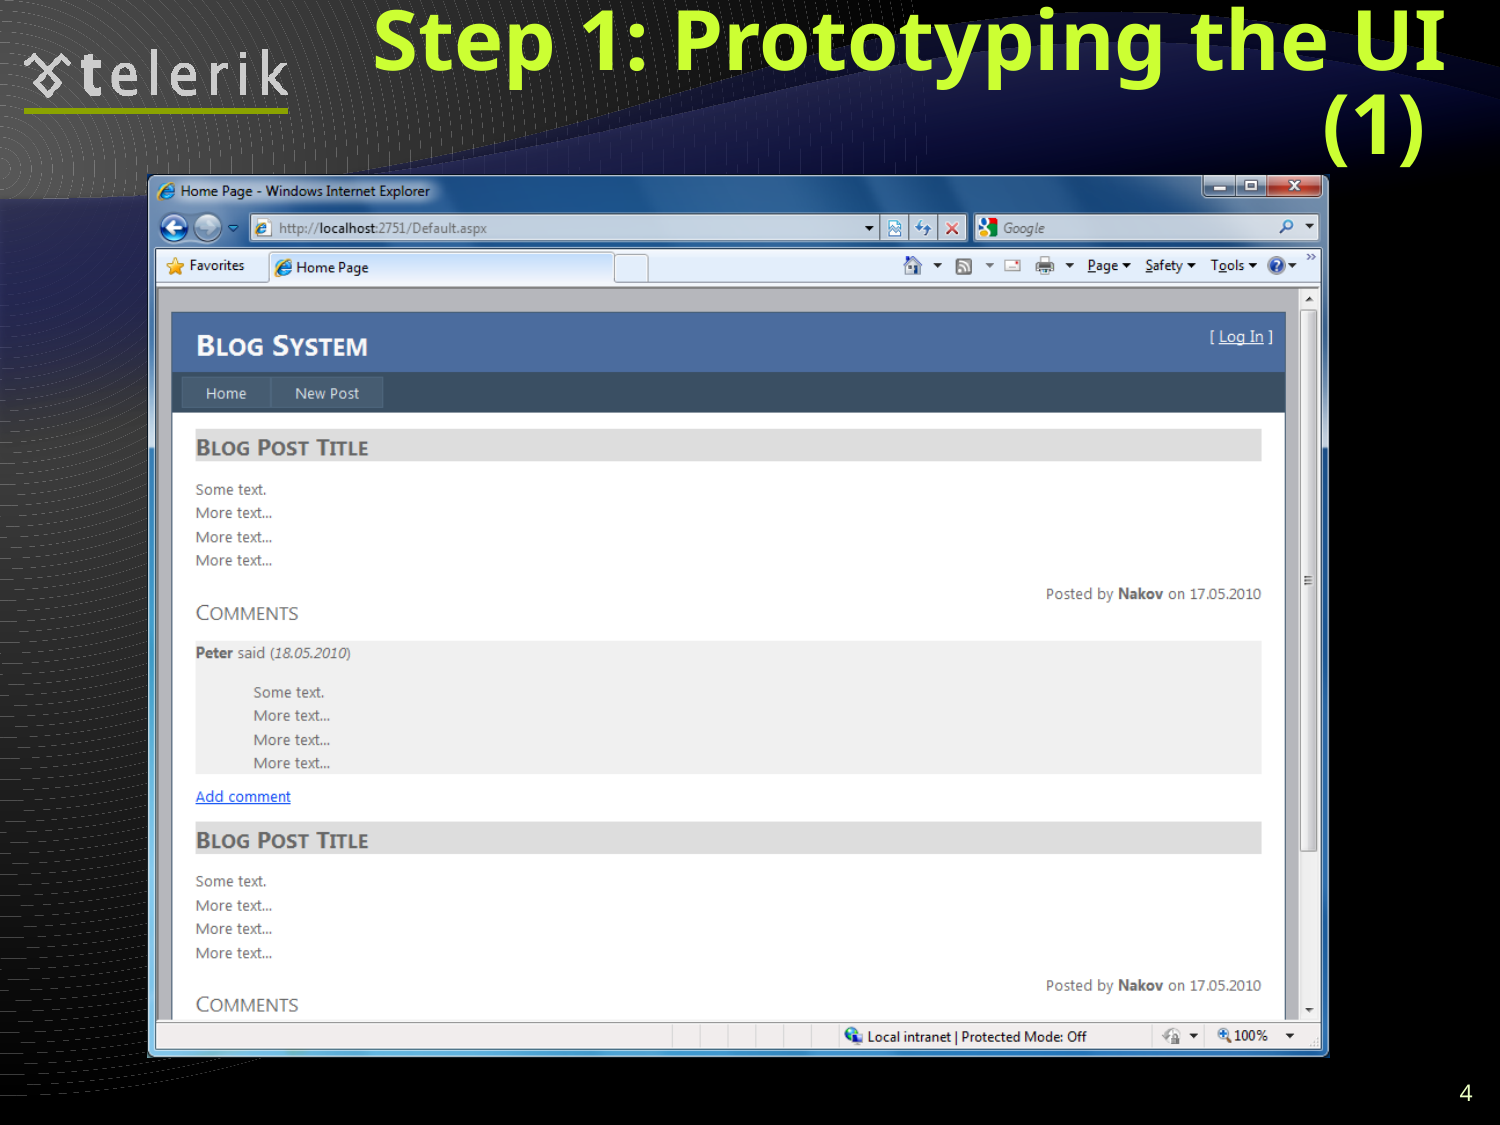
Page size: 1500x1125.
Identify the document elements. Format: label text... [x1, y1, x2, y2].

slide_number 4 [1412, 1074, 1488, 1113]
picture [147, 174, 1330, 1059]
picture [24, 49, 288, 114]
title Step 1: Prototyping the UI (1) [300, 12, 1463, 163]
